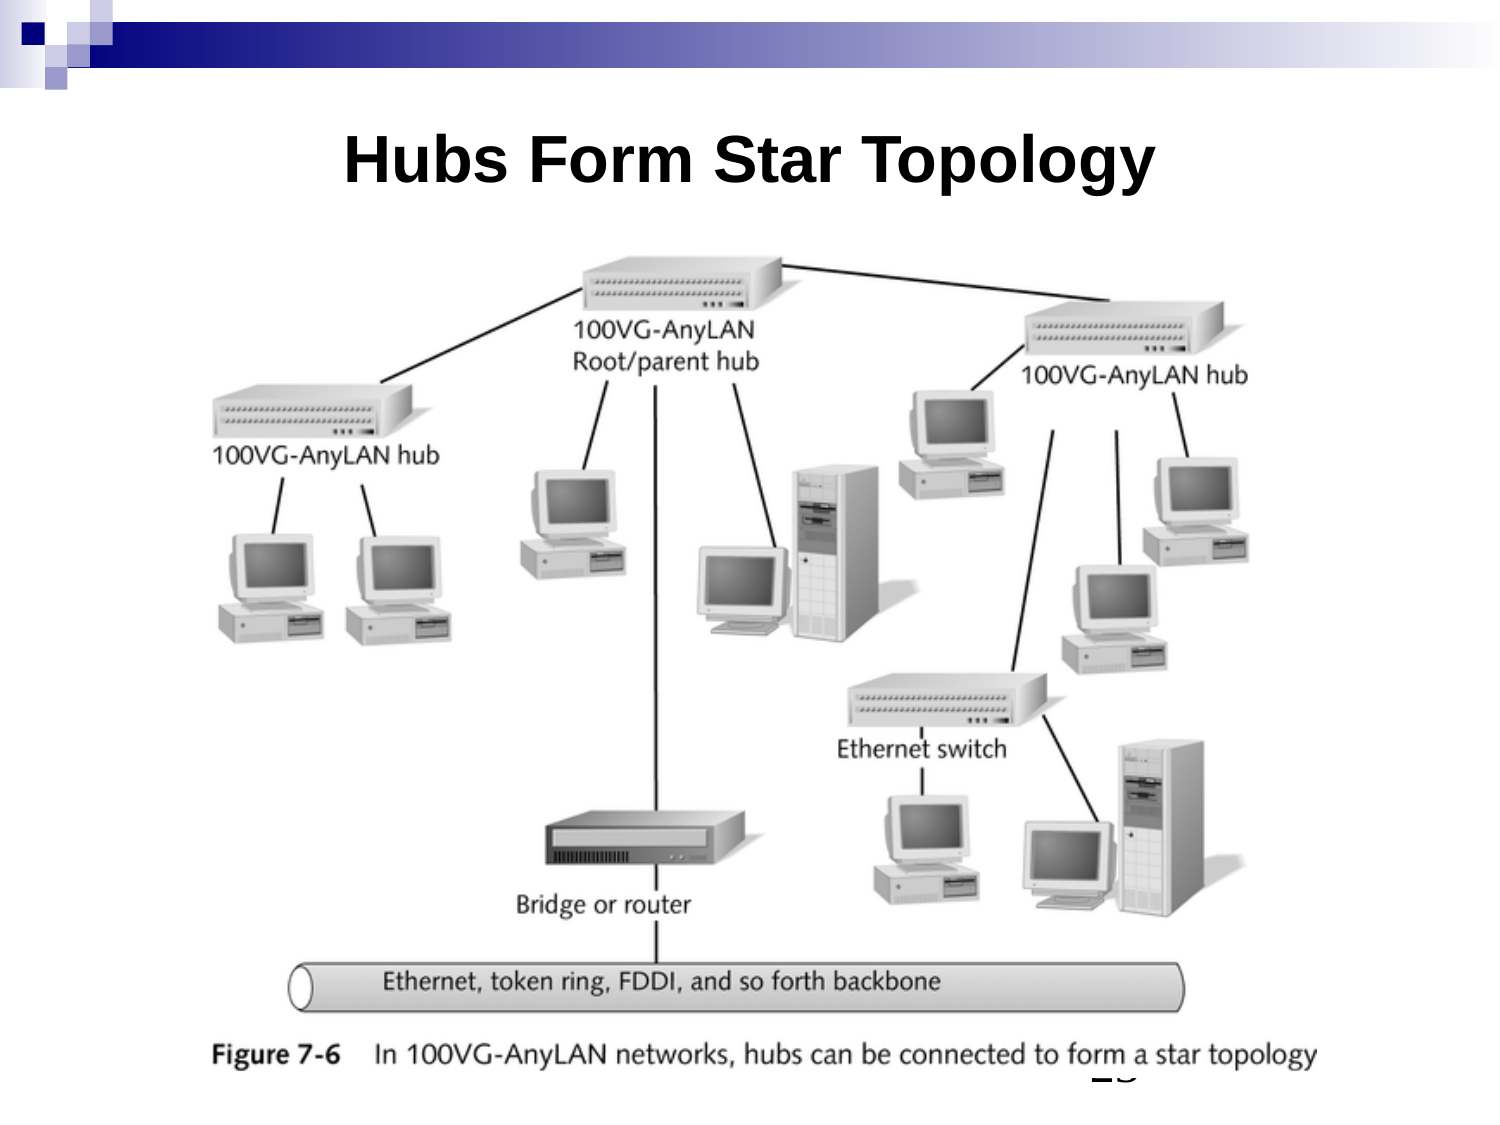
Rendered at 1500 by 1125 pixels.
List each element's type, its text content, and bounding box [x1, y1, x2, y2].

picture [212, 249, 1317, 1079]
title Hubs Form Star Topology [75, 75, 1425, 238]
slide_number ‹#› [1074, 1025, 1425, 1100]
